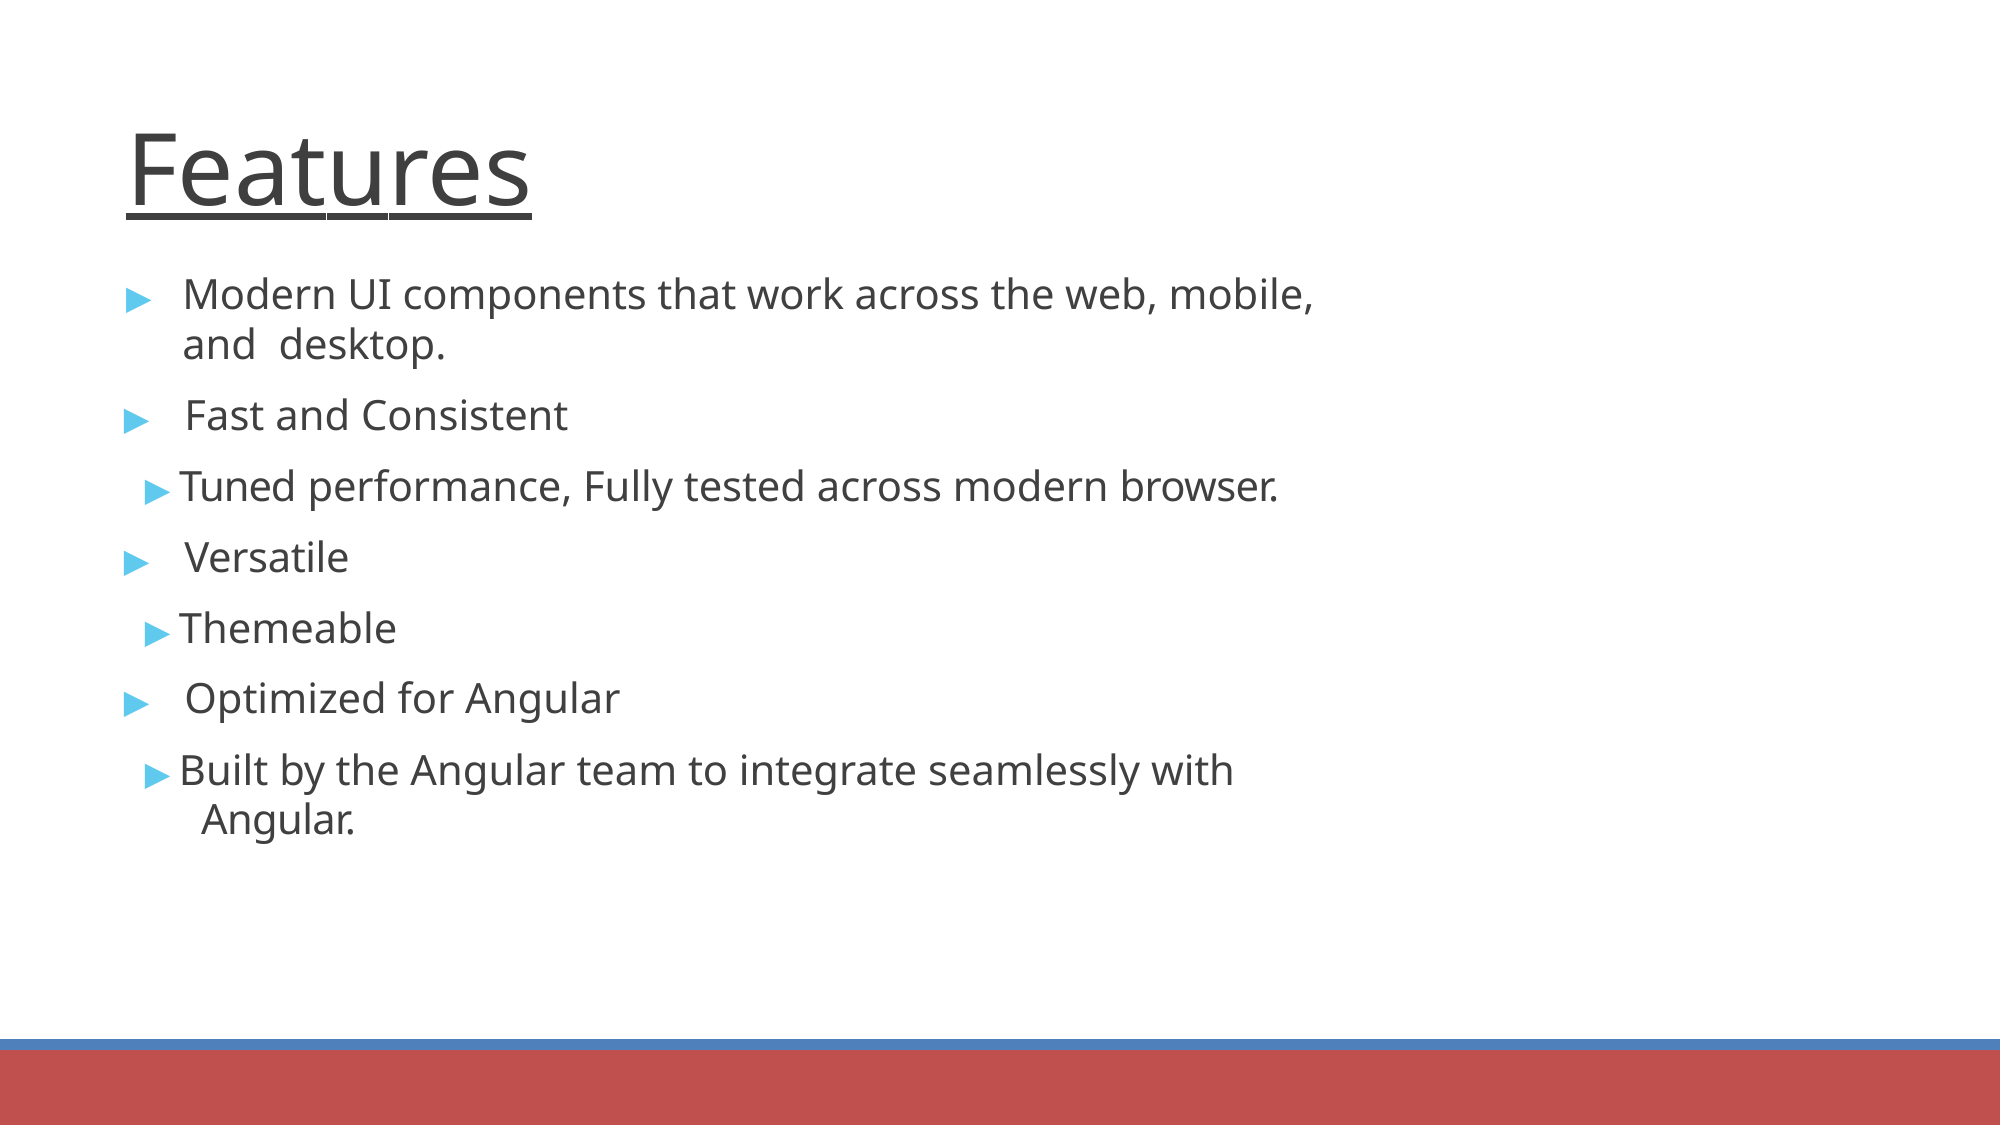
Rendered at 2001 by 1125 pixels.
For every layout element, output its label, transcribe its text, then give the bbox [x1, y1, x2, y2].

title Features [124, 103, 1238, 265]
text_box ▶ Modern UI components that work across the web, mobile, and desktop. ▶ Fast and Consistent ▶ Tuned performance, Fully tested across modern browser. ▶ Versatile ▶ Themeable ▶ Optimized for Angular ▶ Built by the Angular team to integrate seamlessly with Angular. [124, 265, 1429, 844]
